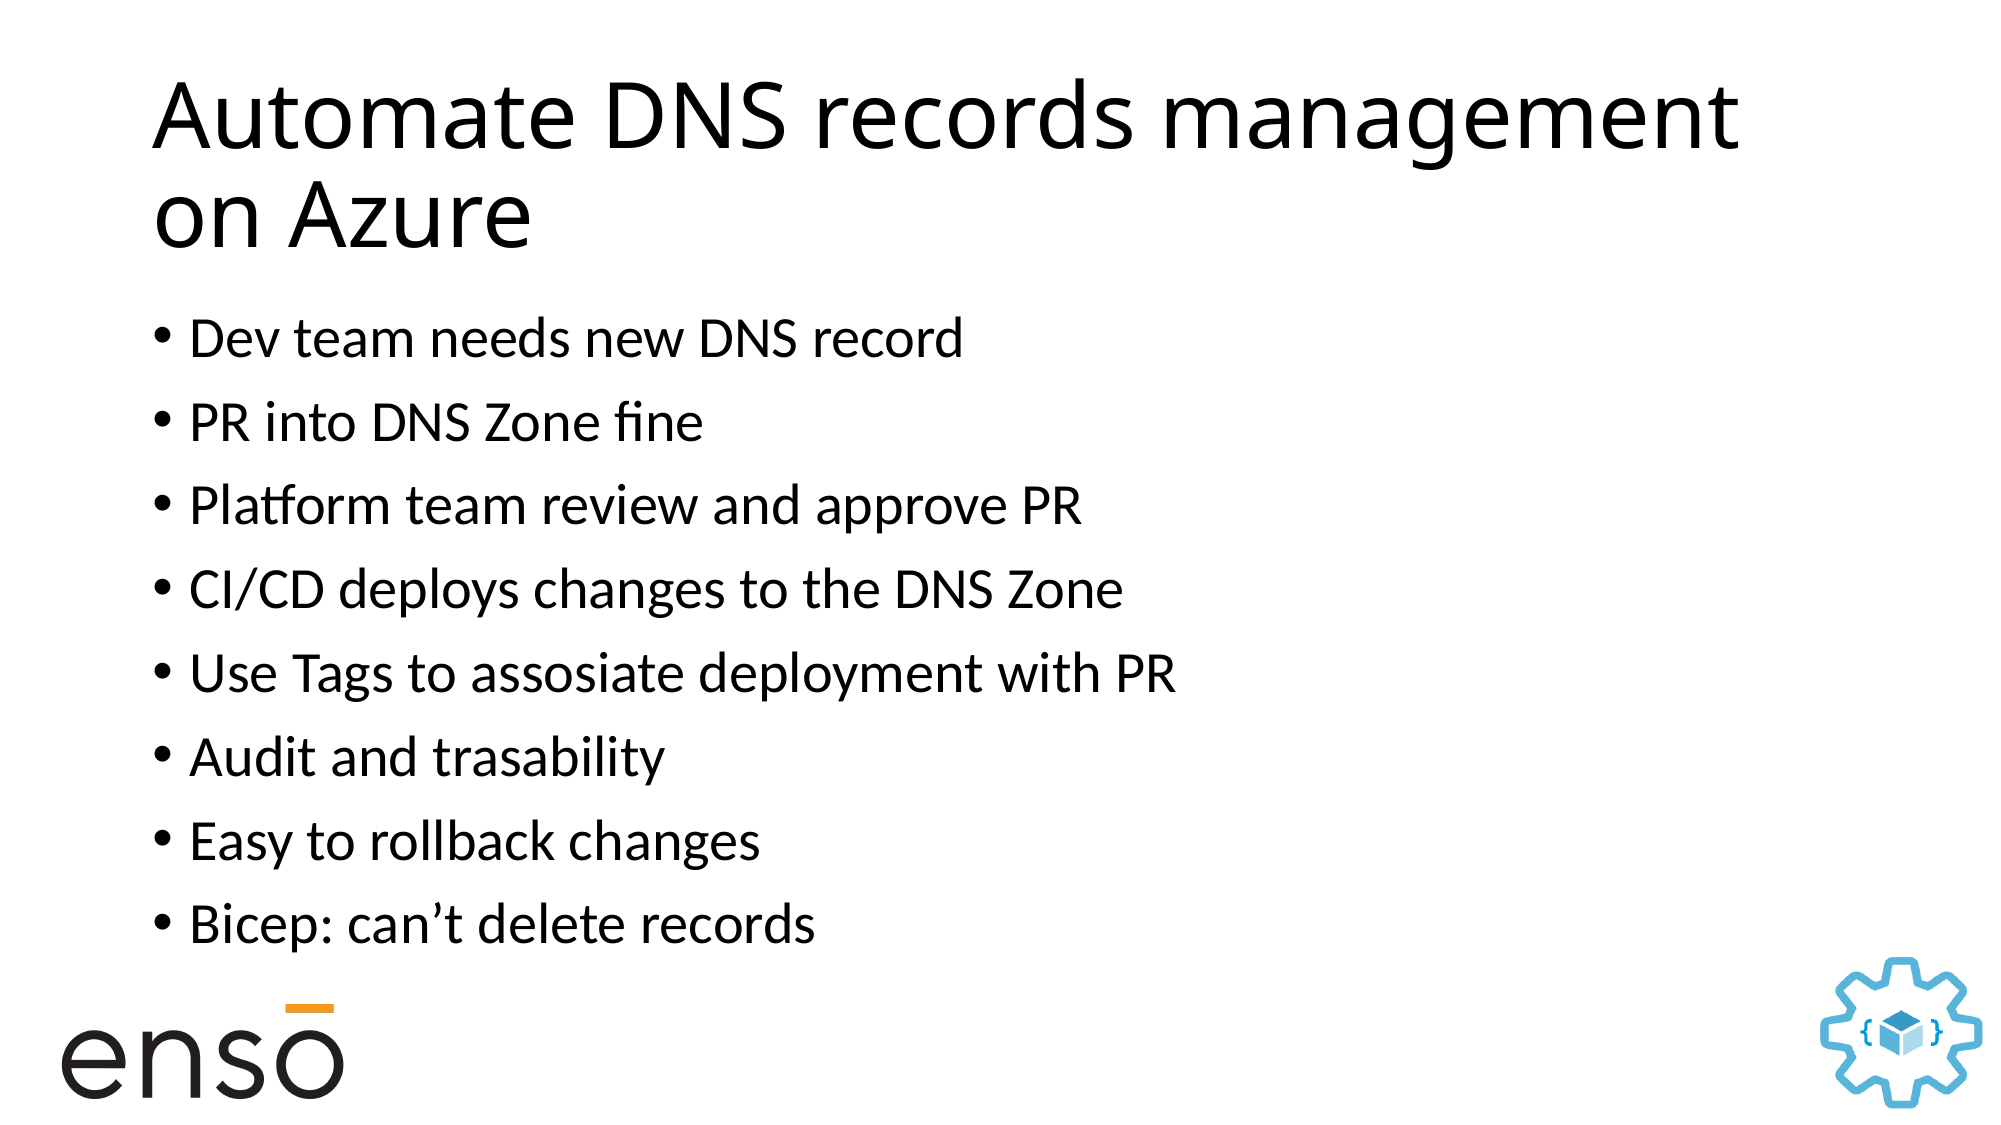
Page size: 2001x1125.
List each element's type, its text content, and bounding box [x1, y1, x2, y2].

list Dev team needs new DNS record PR into DNS Zone fine Platform team review and approve PR CI/CD deploys changes to the DNS Zone Use Tags to assosiate deployment with PR Audit and trasability Easy to rollback changes Bicep: can’t delete records [137, 299, 1309, 1030]
picture [61, 1004, 344, 1099]
title Automate DNS records management on Azure [137, 59, 1863, 278]
picture [1802, 940, 2000, 1125]
